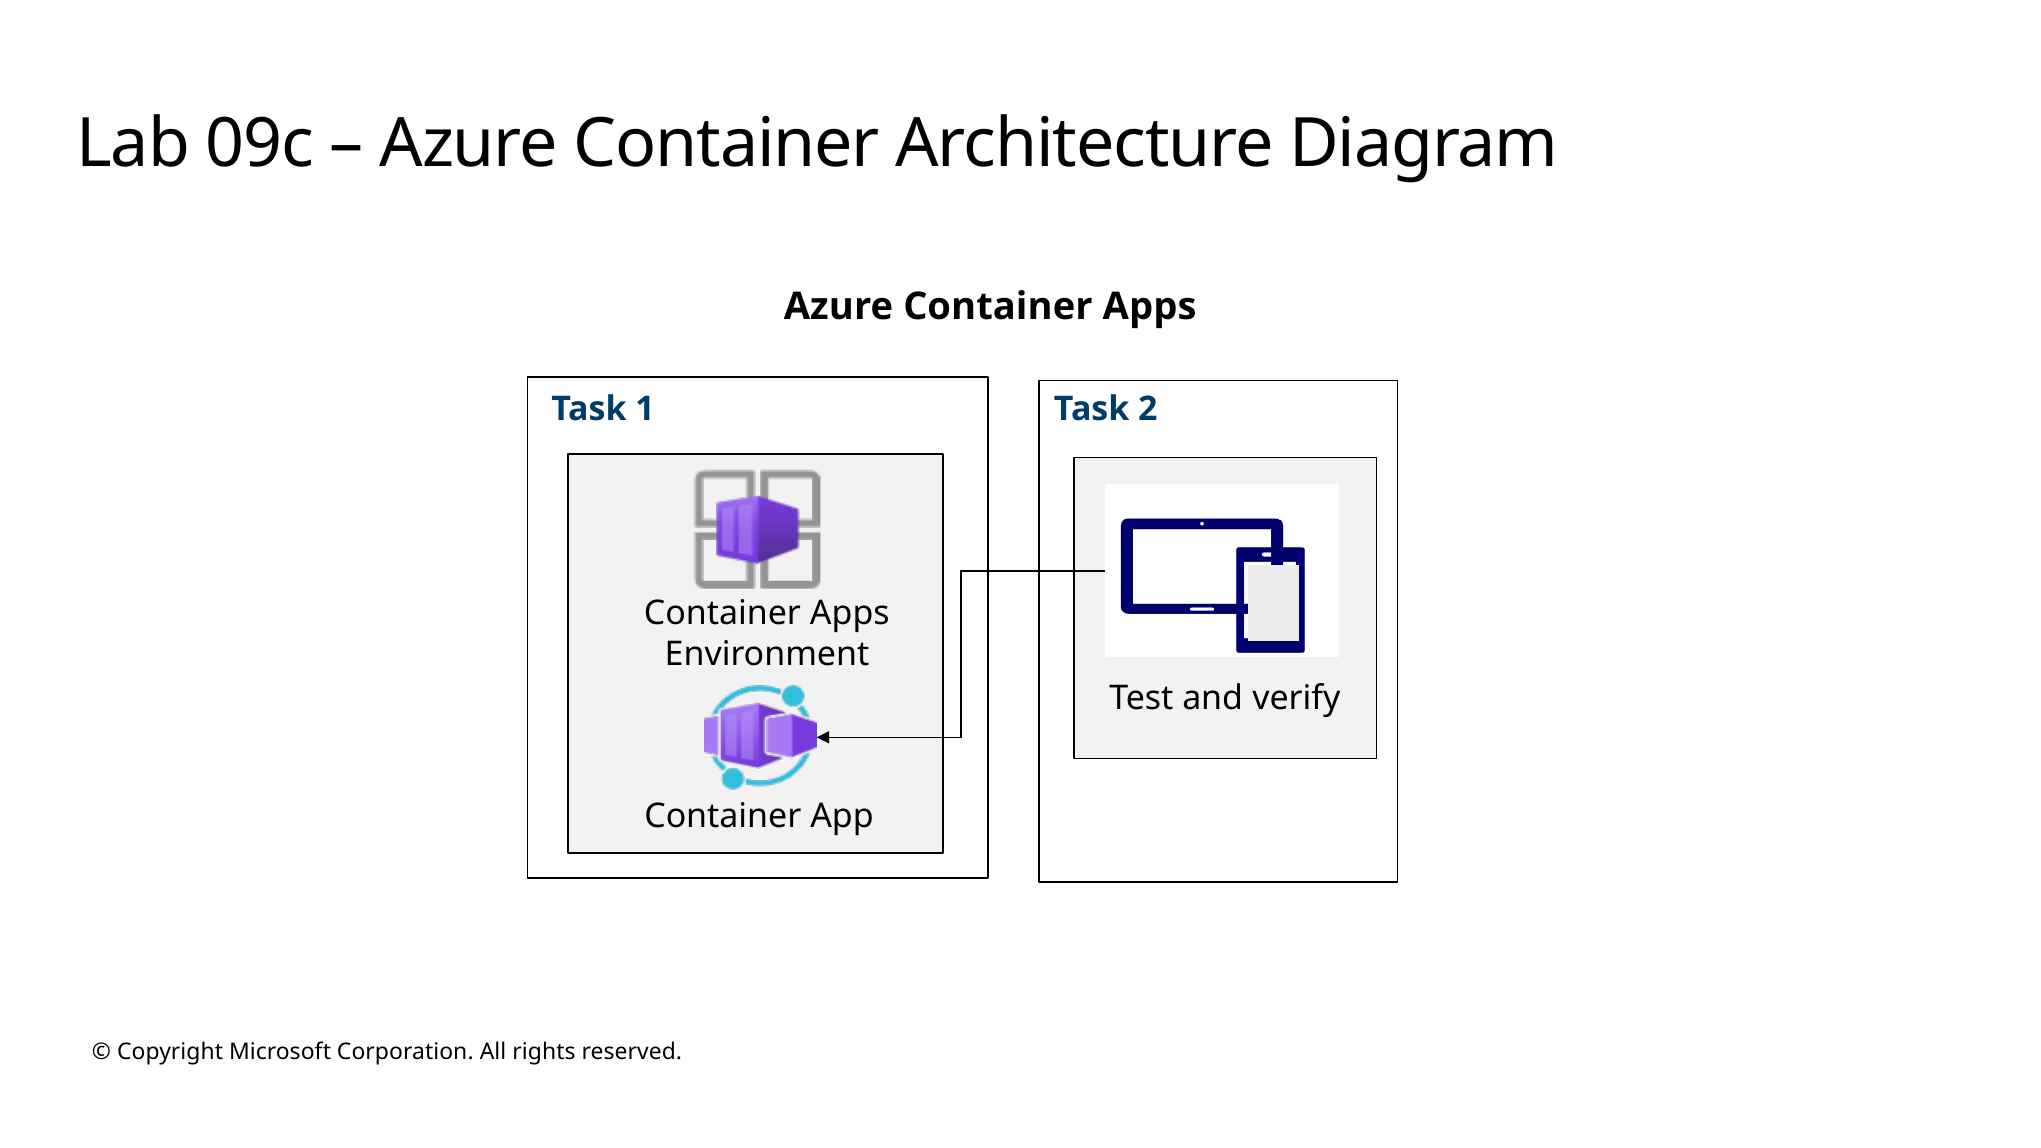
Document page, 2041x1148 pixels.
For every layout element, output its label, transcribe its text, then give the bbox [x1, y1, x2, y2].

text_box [527, 376, 1398, 883]
title Lab 09c – Azure Container Architecture Diagram [76, 93, 1968, 230]
text_box Azure Container Apps [753, 265, 1228, 349]
